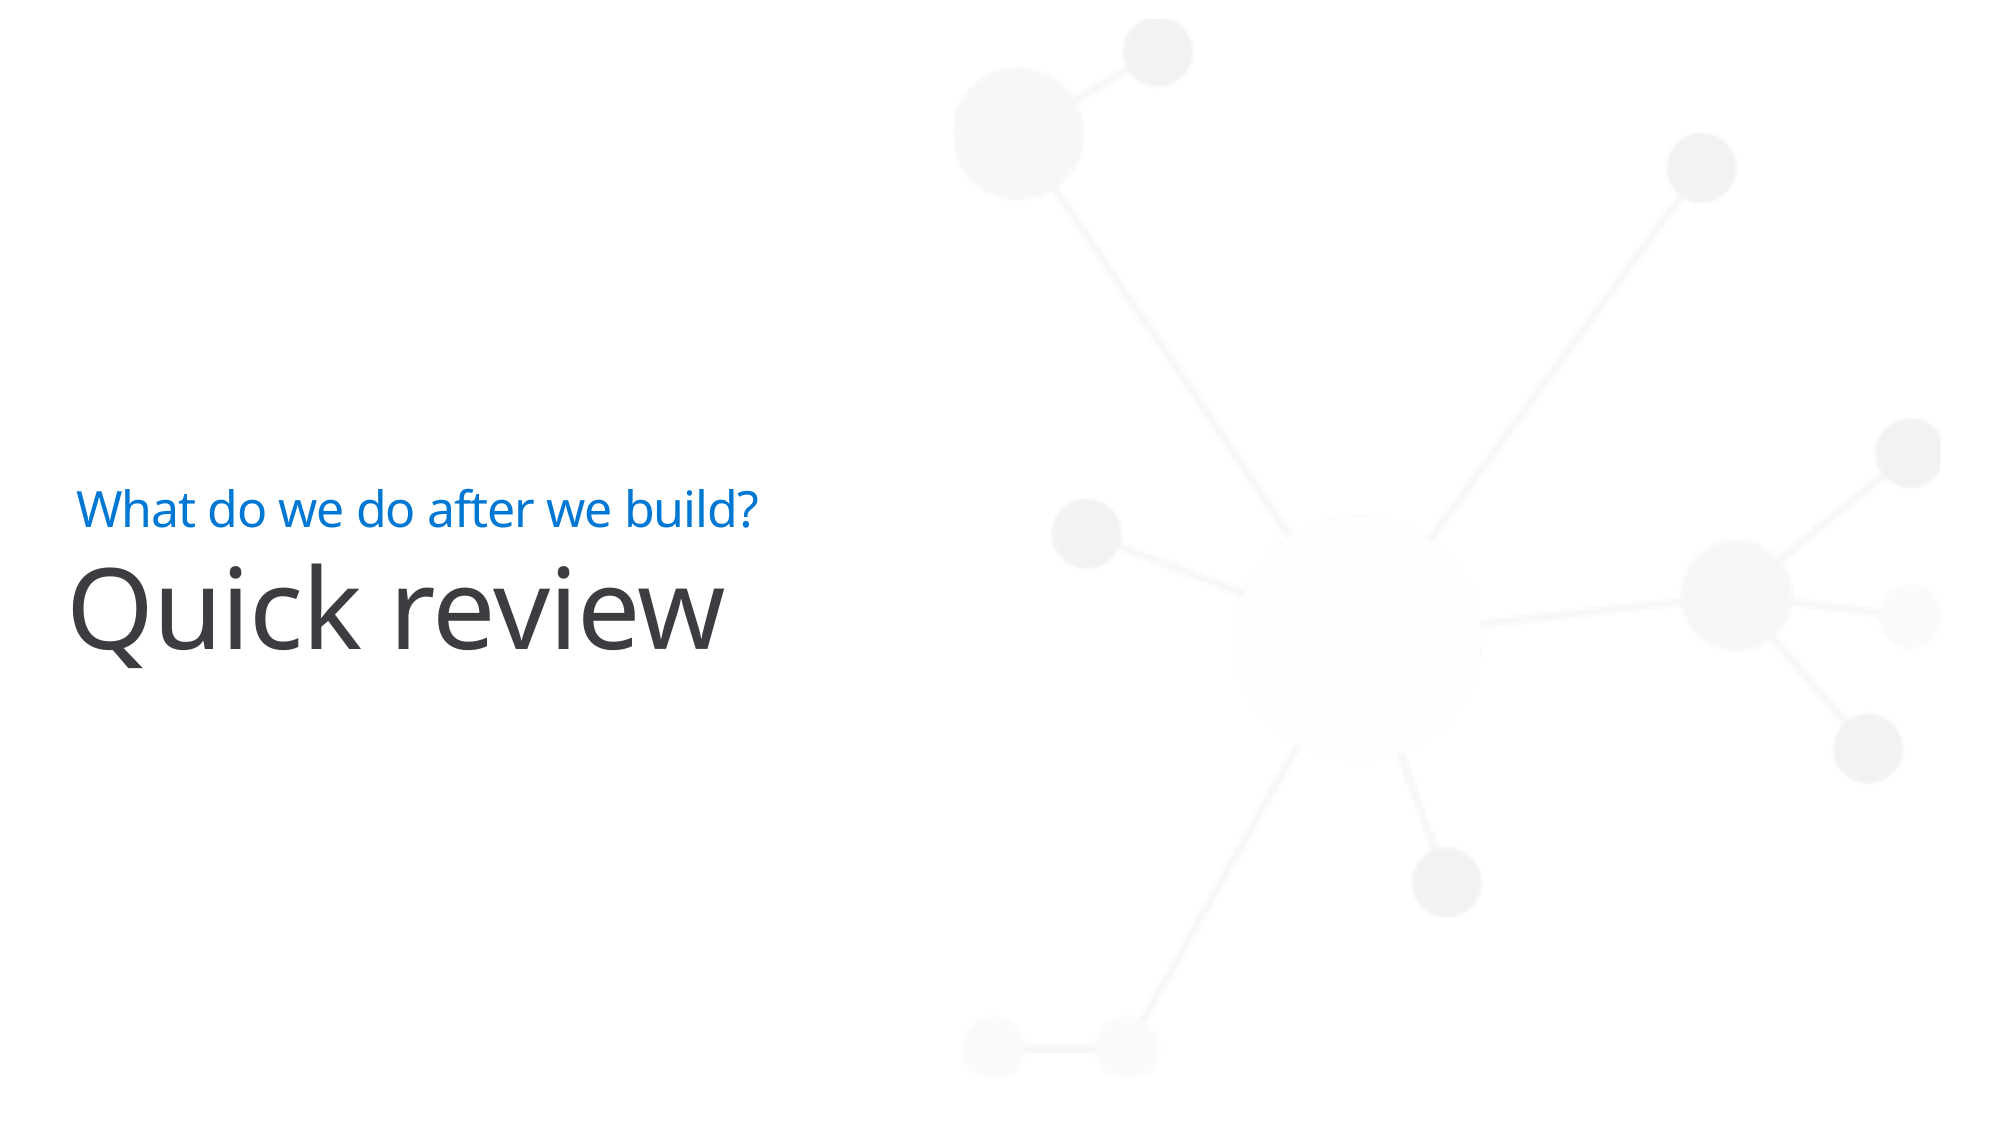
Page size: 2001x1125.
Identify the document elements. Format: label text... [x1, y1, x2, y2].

title Quick review [66, 537, 1575, 768]
list What do we do after we build? [75, 425, 1463, 538]
